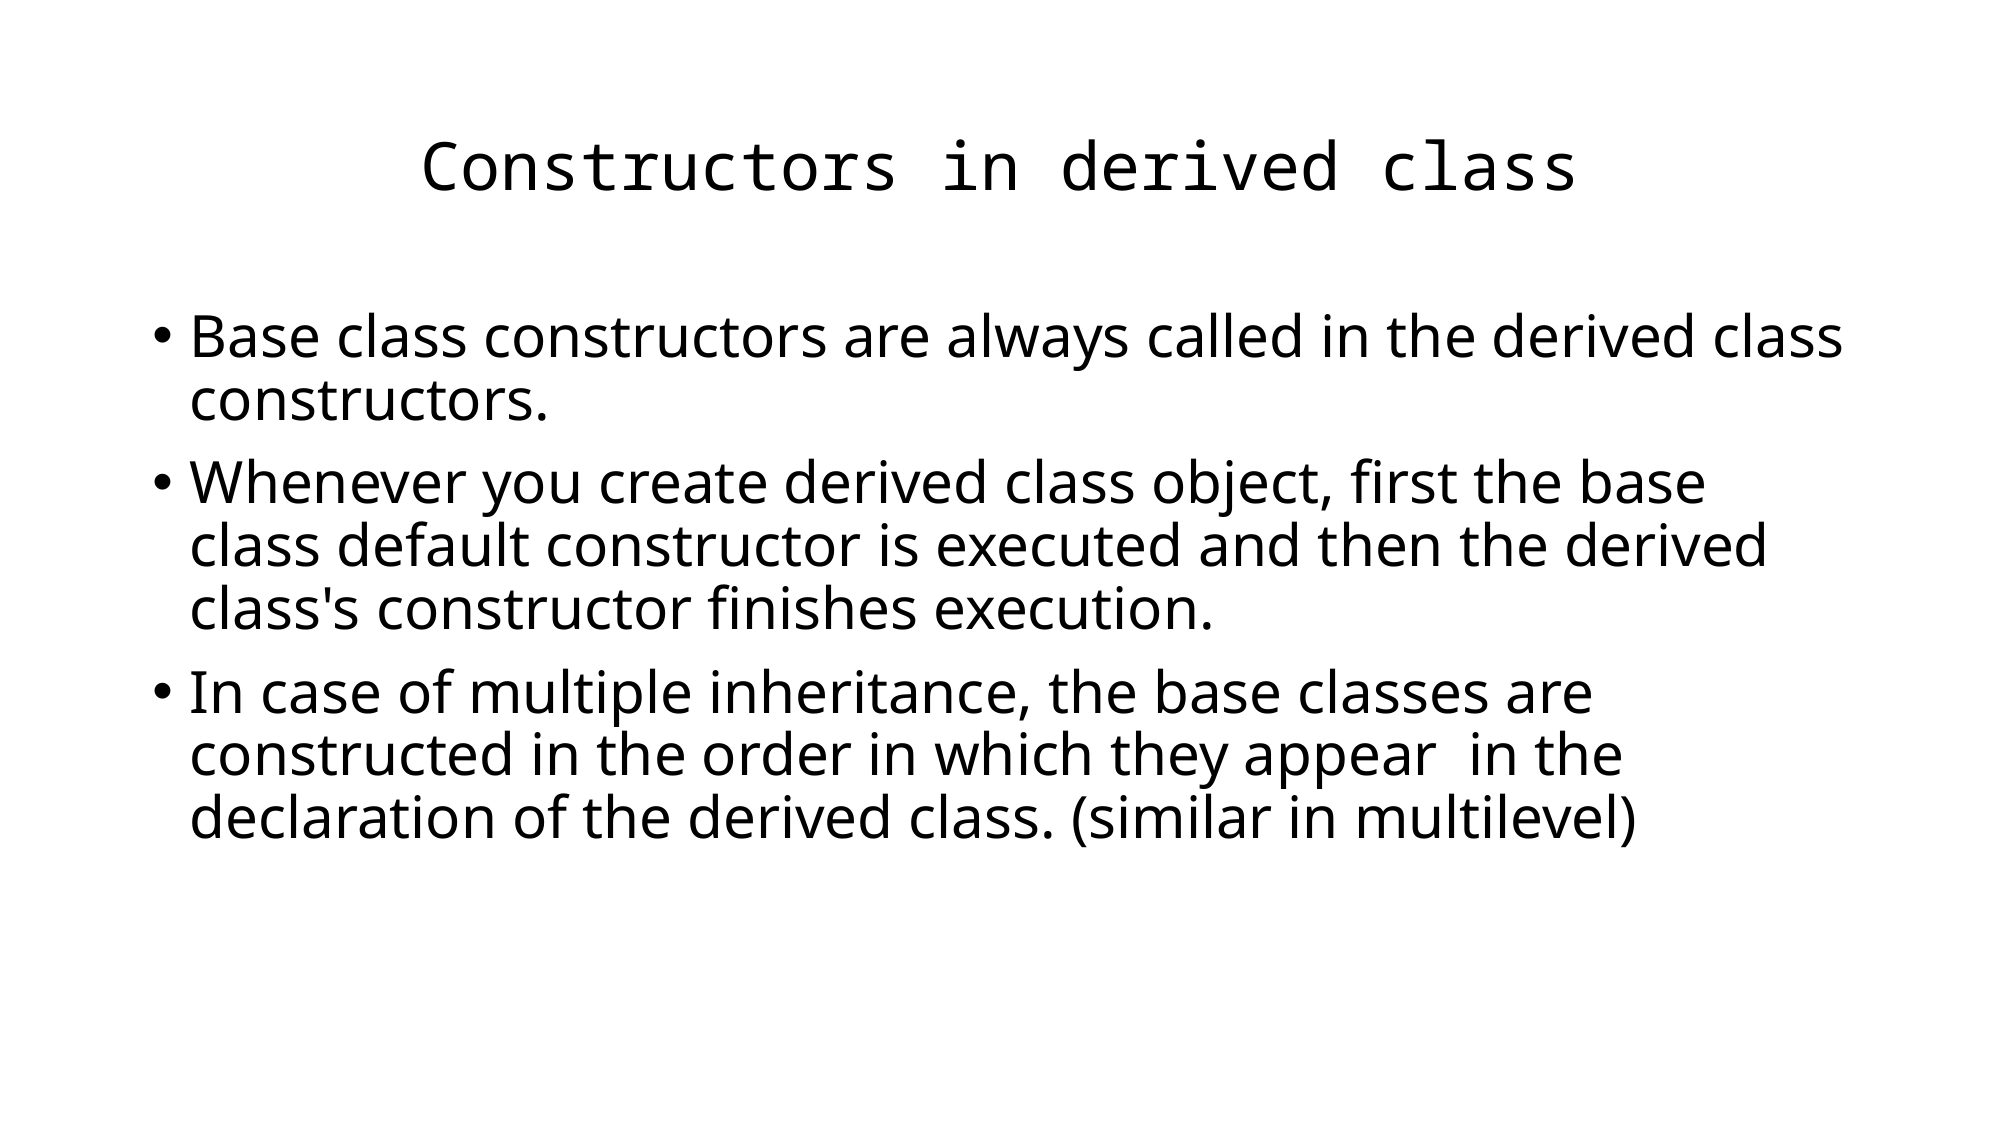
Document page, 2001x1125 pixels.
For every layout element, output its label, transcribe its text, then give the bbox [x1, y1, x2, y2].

title Constructors in derived class [137, 59, 1863, 278]
list Base class constructors are always called in the derived class constructors. Whenever you create derived class object, first the base class default constructor is executed and then the derived class's constructor finishes execution. In case of multiple inheritance, the base classes are constructed in the order in which they appear in the declaration of the derived class. (similar in multilevel) [137, 299, 1863, 1014]
